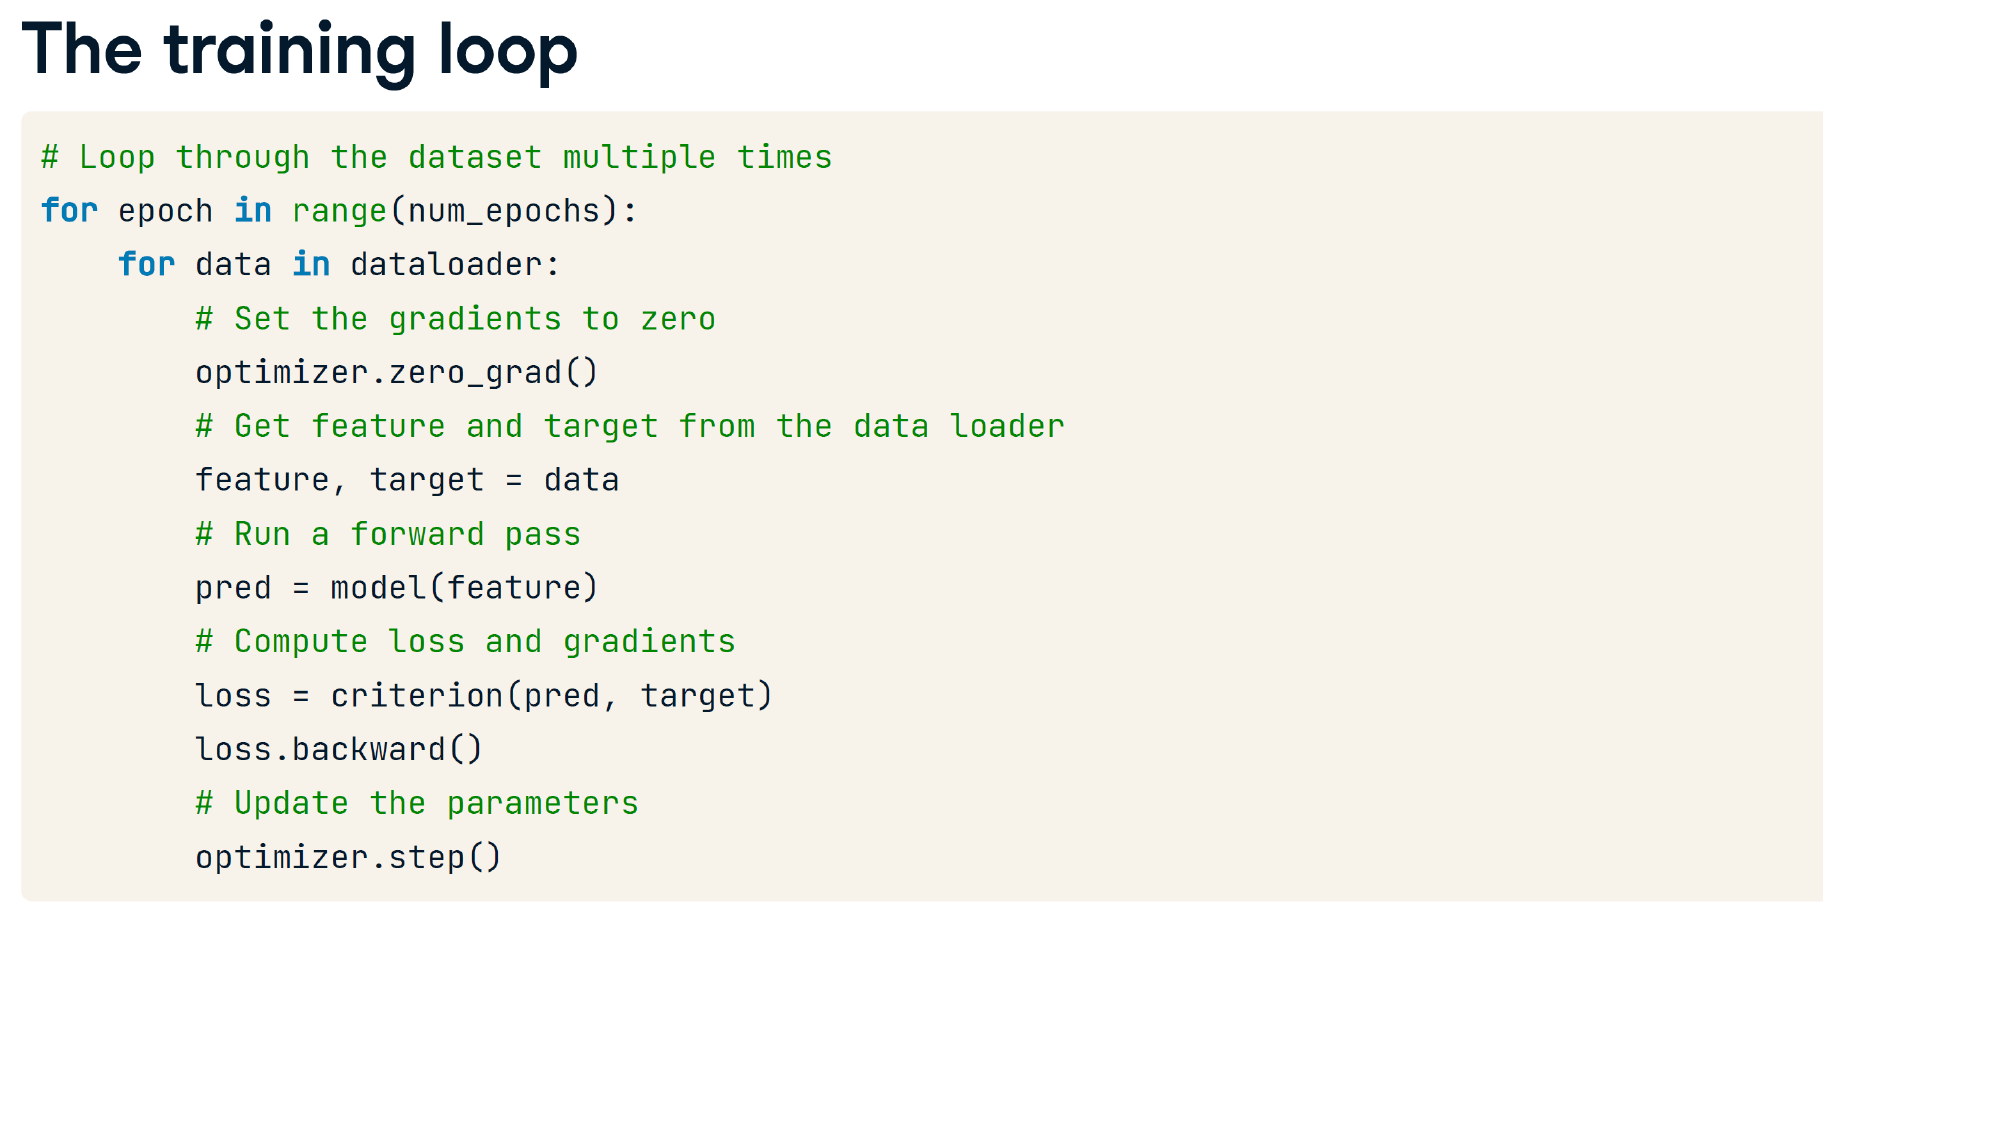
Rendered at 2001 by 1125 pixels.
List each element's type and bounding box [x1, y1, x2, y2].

list [0, 0, 1824, 932]
